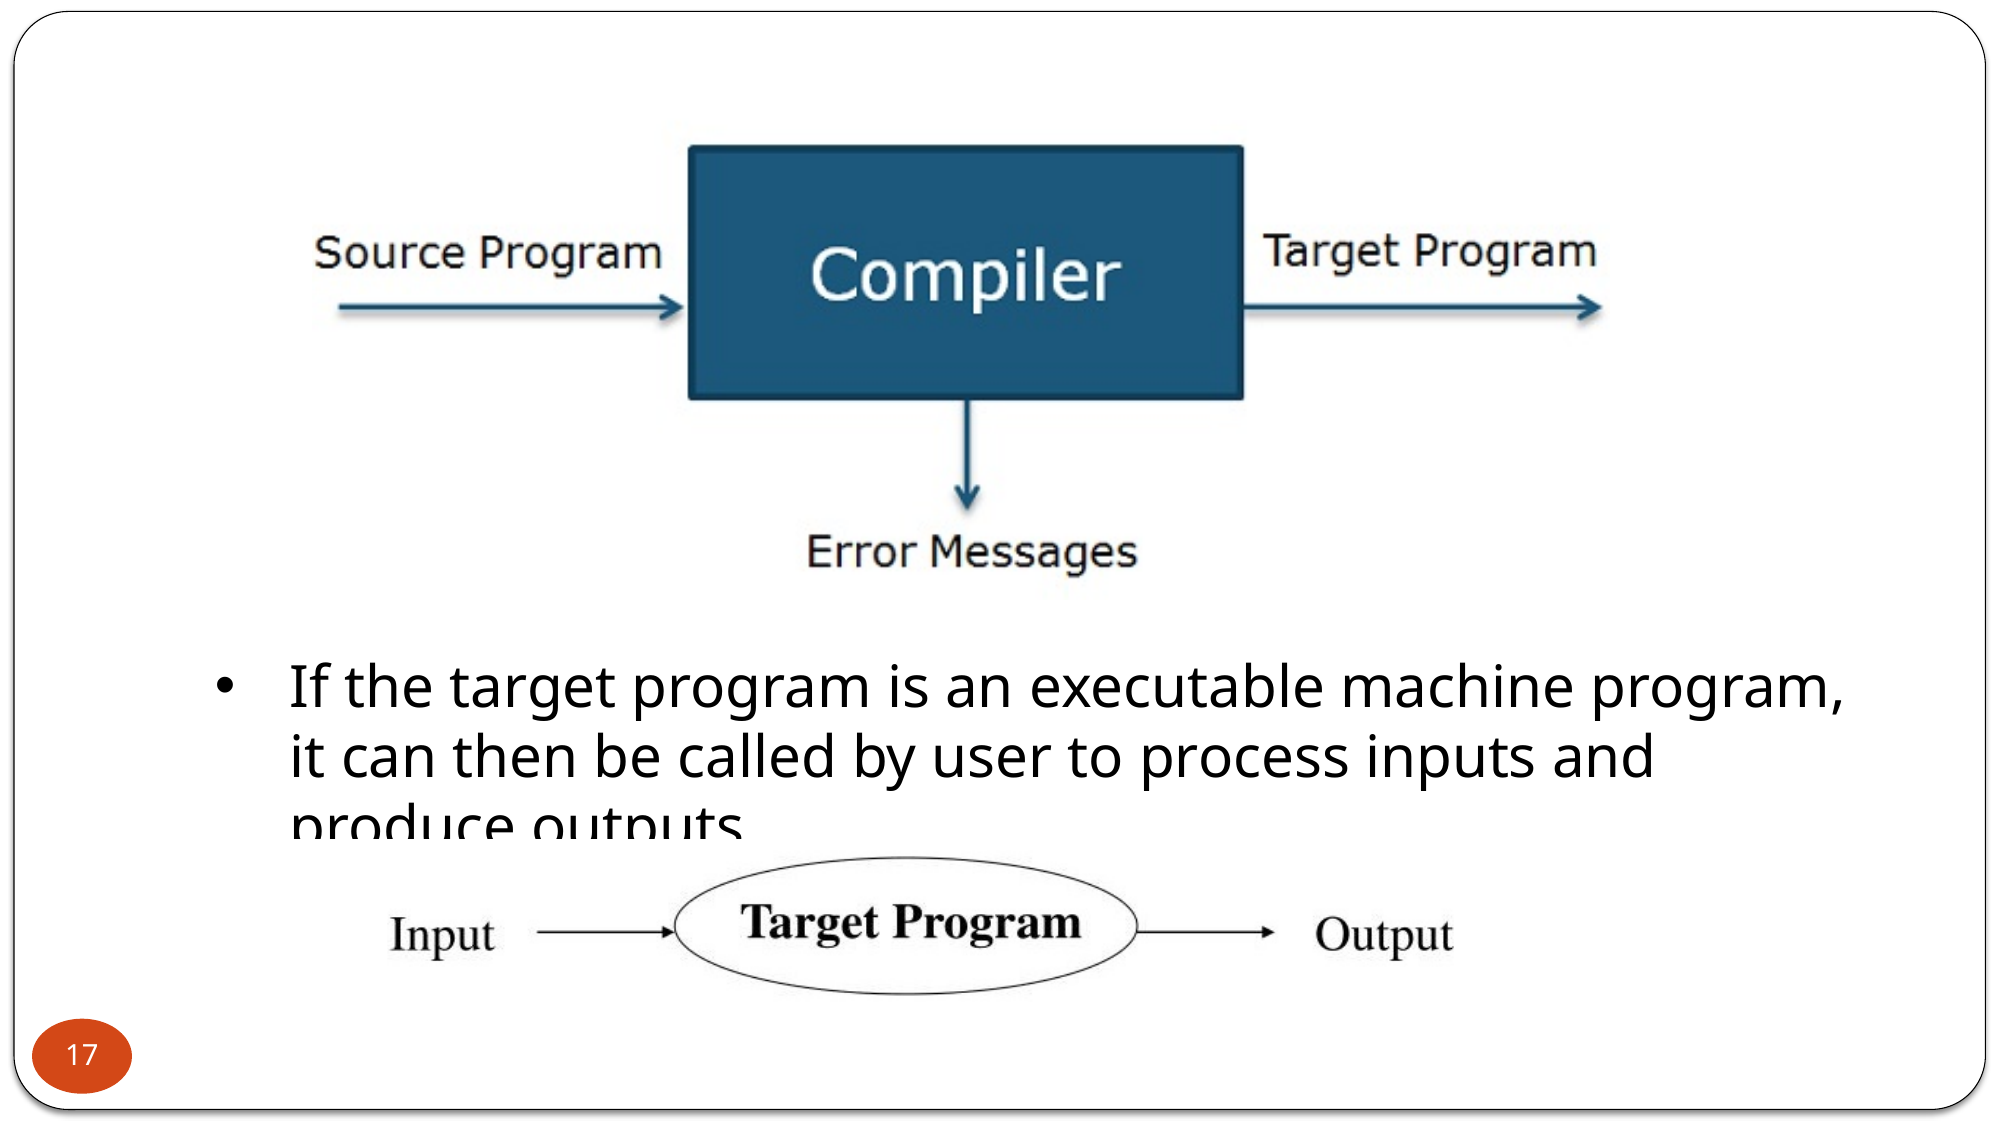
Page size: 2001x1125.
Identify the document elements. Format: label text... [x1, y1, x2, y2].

text_box If the target program is an executable machine program, it can then be called by user to process inputs and produce outputs. [199, 641, 1863, 867]
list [312, 87, 1611, 601]
slide_number 17 [32, 1018, 132, 1094]
picture [199, 839, 1701, 1009]
